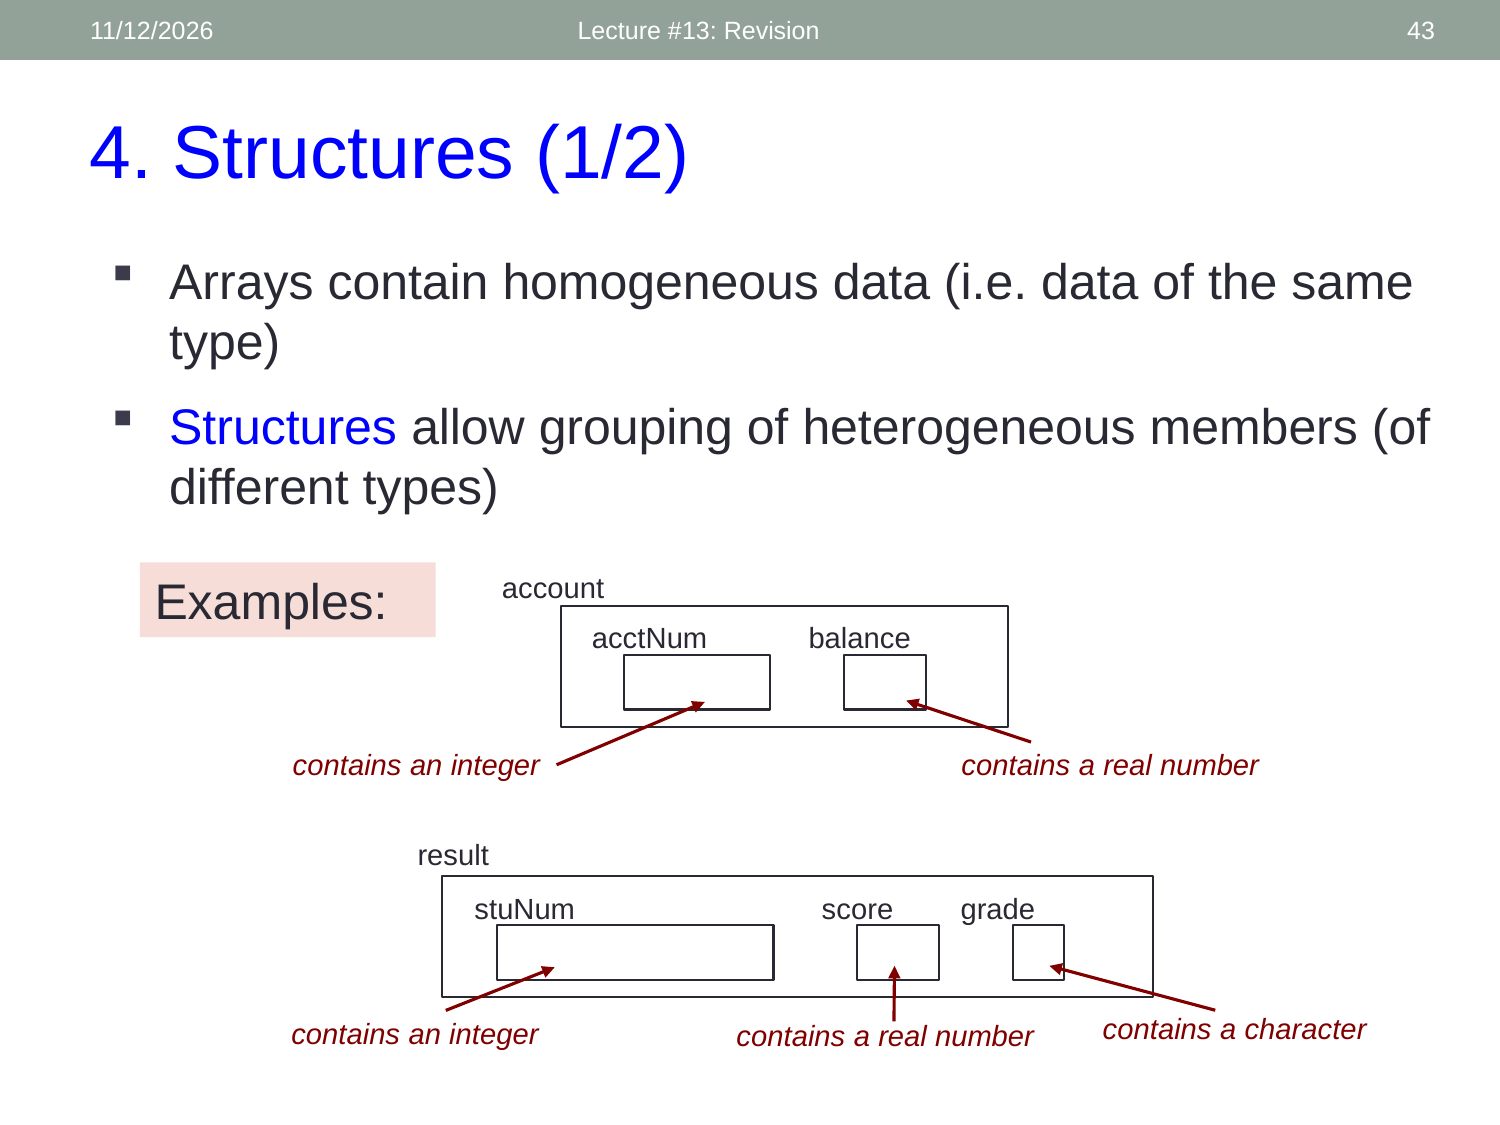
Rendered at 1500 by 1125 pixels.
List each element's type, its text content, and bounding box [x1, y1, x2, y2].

footer Lecture #13: Revision [562, 3, 1238, 57]
slide_number 43 [1308, 3, 1450, 57]
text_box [252, 828, 1388, 1062]
text_box Examples: [139, 562, 273, 638]
text_box 4. Structures (1/2) [75, 96, 1450, 202]
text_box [274, 562, 1296, 791]
list Arrays contain homogeneous data (i.e. data of the same type) Structures allow grouping of heterogeneous members (of different types) [96, 241, 1447, 542]
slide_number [75, 3, 550, 57]
